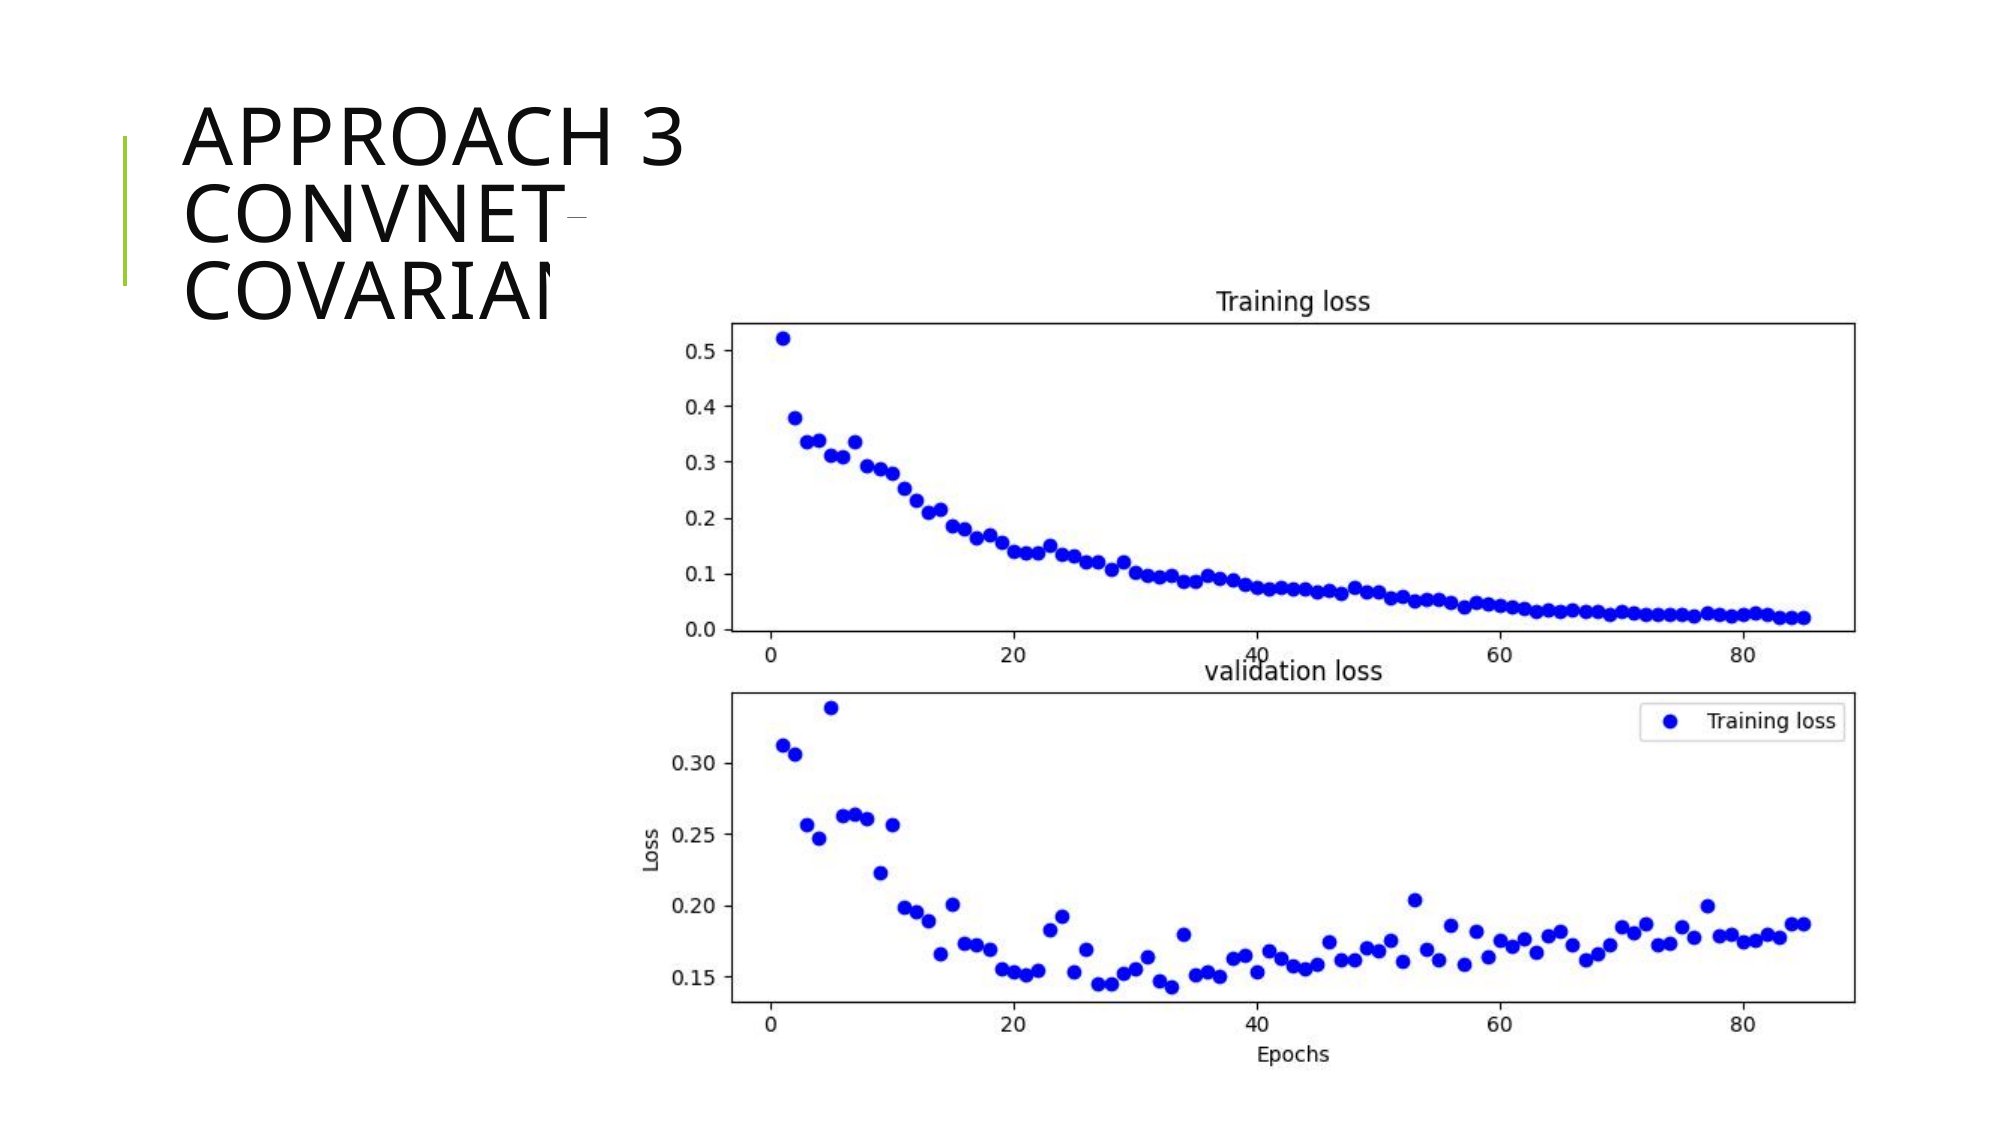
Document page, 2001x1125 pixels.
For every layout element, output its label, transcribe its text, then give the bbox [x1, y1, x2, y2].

title ApproacH 3 ConvNet- Covariance [168, 96, 895, 342]
picture [550, 218, 2000, 1099]
